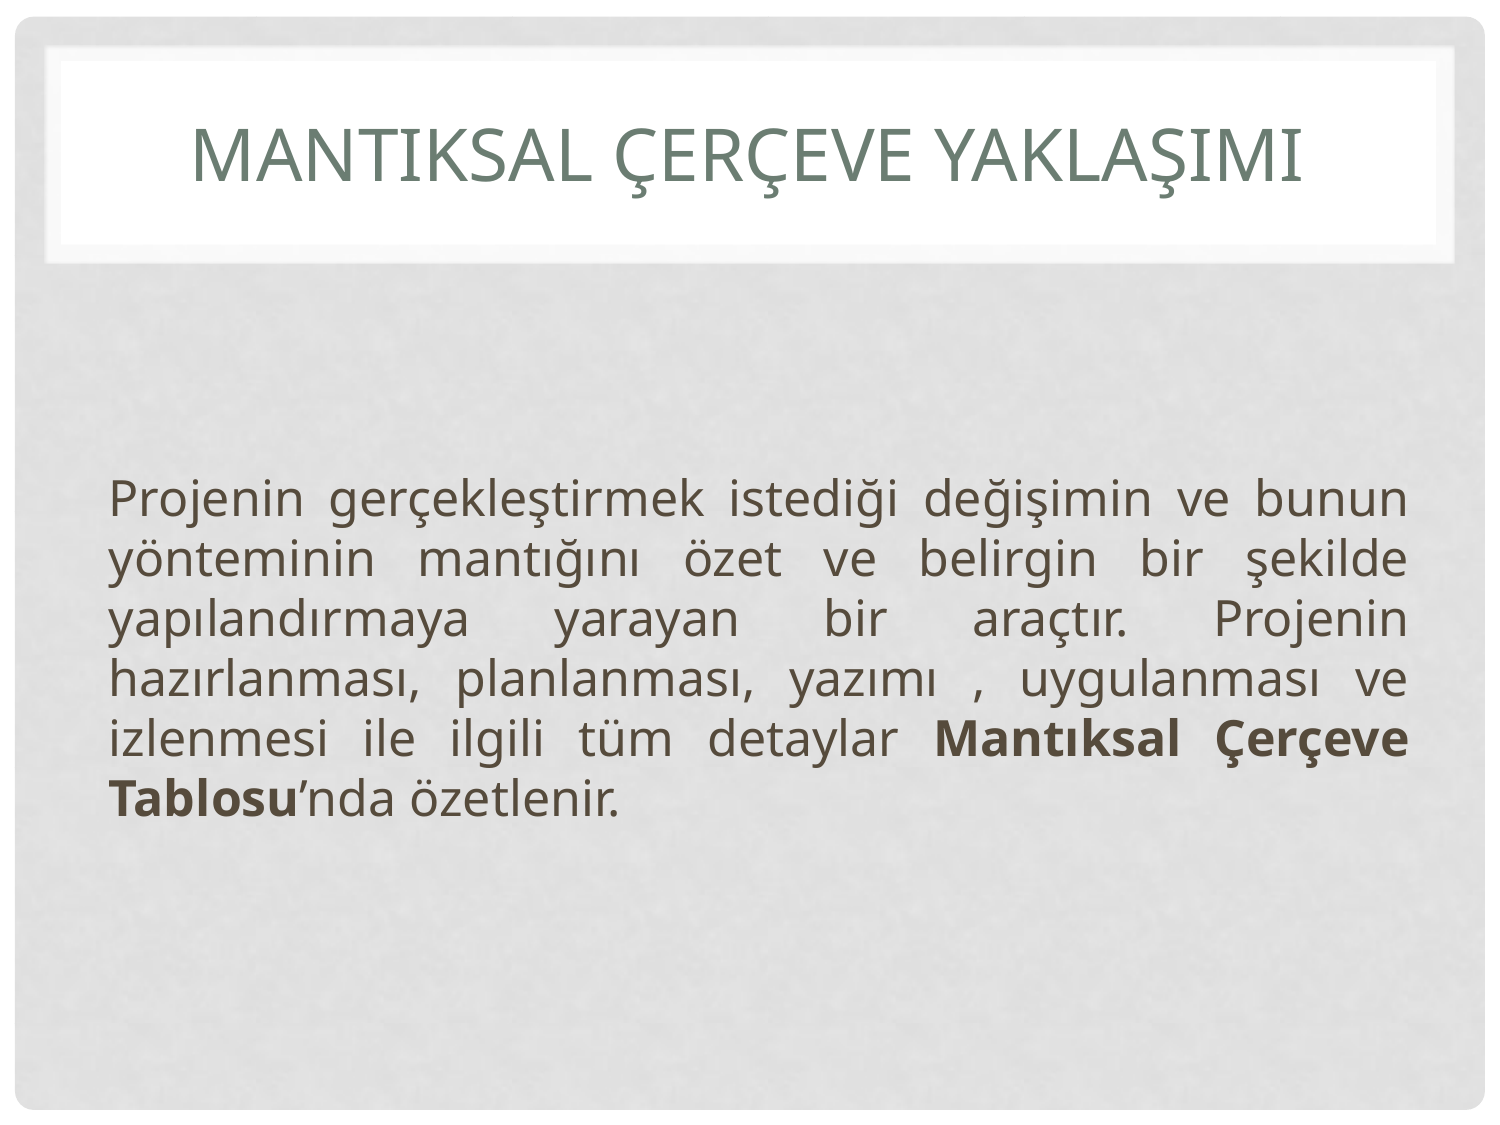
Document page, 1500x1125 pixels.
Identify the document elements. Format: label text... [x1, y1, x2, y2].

title mantIksal çerçeve yaklaşImI [69, 66, 1425, 238]
list Projenin gerçekleştirmek istediği değişimin ve bunun yönteminin mantığını özet ve belirgin bir şekilde yapılandırmaya yarayan bir araçtır. Projenin hazırlanması, planlanması, yazımı , uygulanması ve izlenmesi ile ilgili tüm detaylar Mantıksal Çerçeve Tablosu’nda özetlenir. [75, 287, 1425, 1005]
